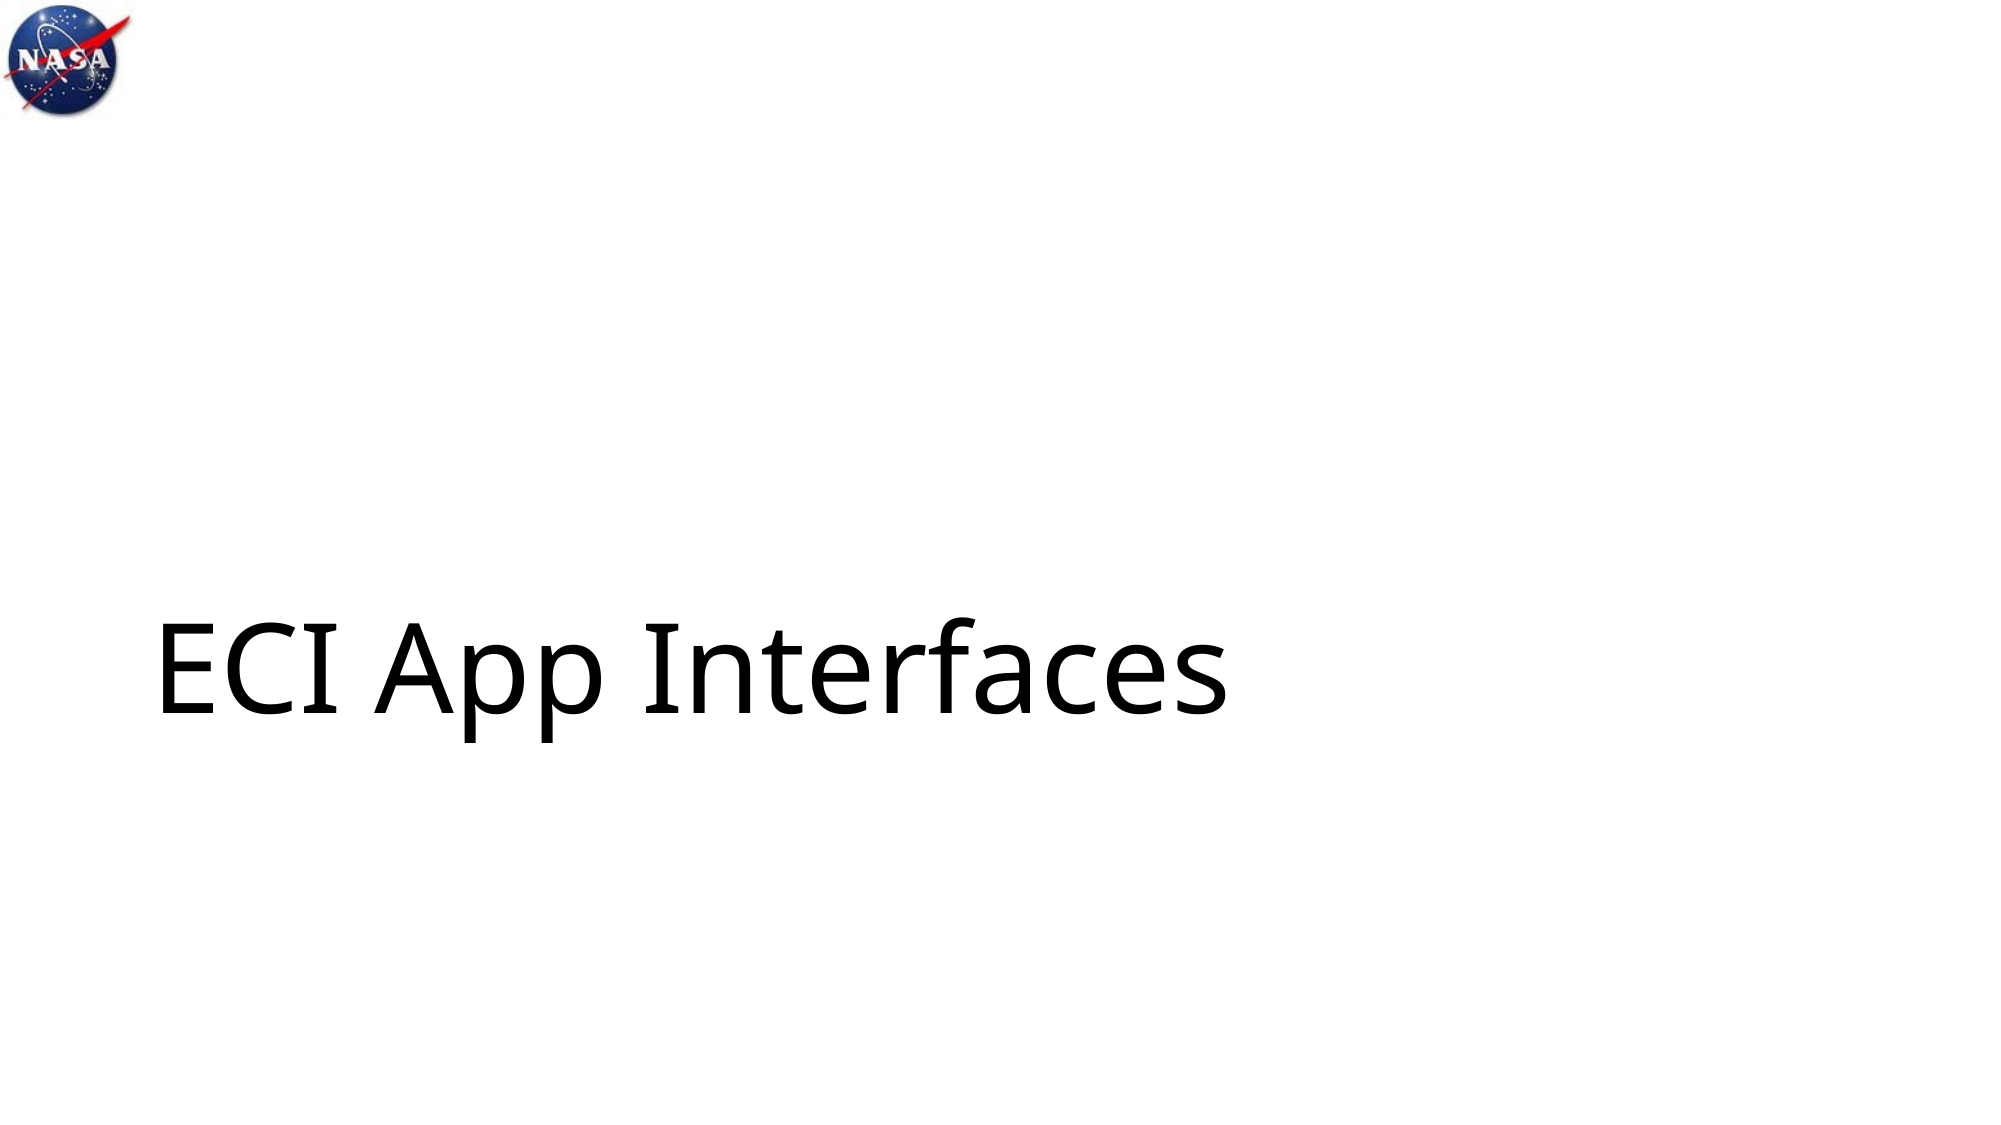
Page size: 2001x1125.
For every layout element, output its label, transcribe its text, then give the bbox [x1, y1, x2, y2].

title ECI App Interfaces [136, 280, 1862, 749]
picture [0, 0, 136, 120]
